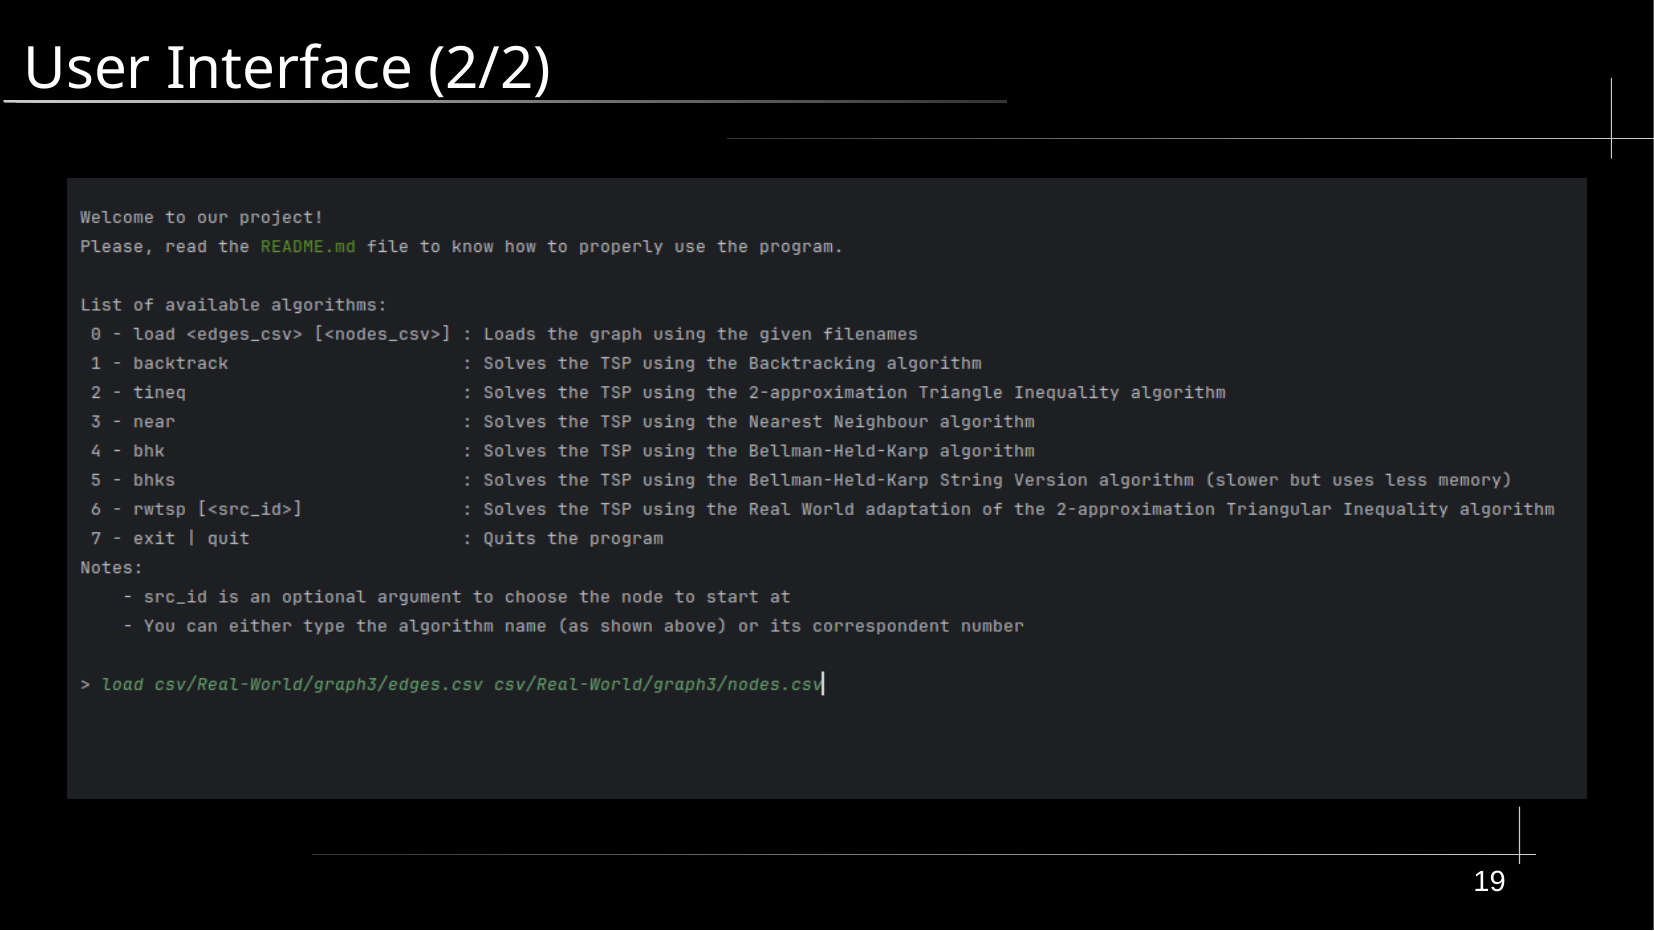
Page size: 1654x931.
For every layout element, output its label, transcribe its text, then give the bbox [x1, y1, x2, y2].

title User Interface (2/2) [23, 11, 1589, 119]
slide_number 19 [1240, 862, 1506, 930]
picture [67, 178, 1587, 799]
